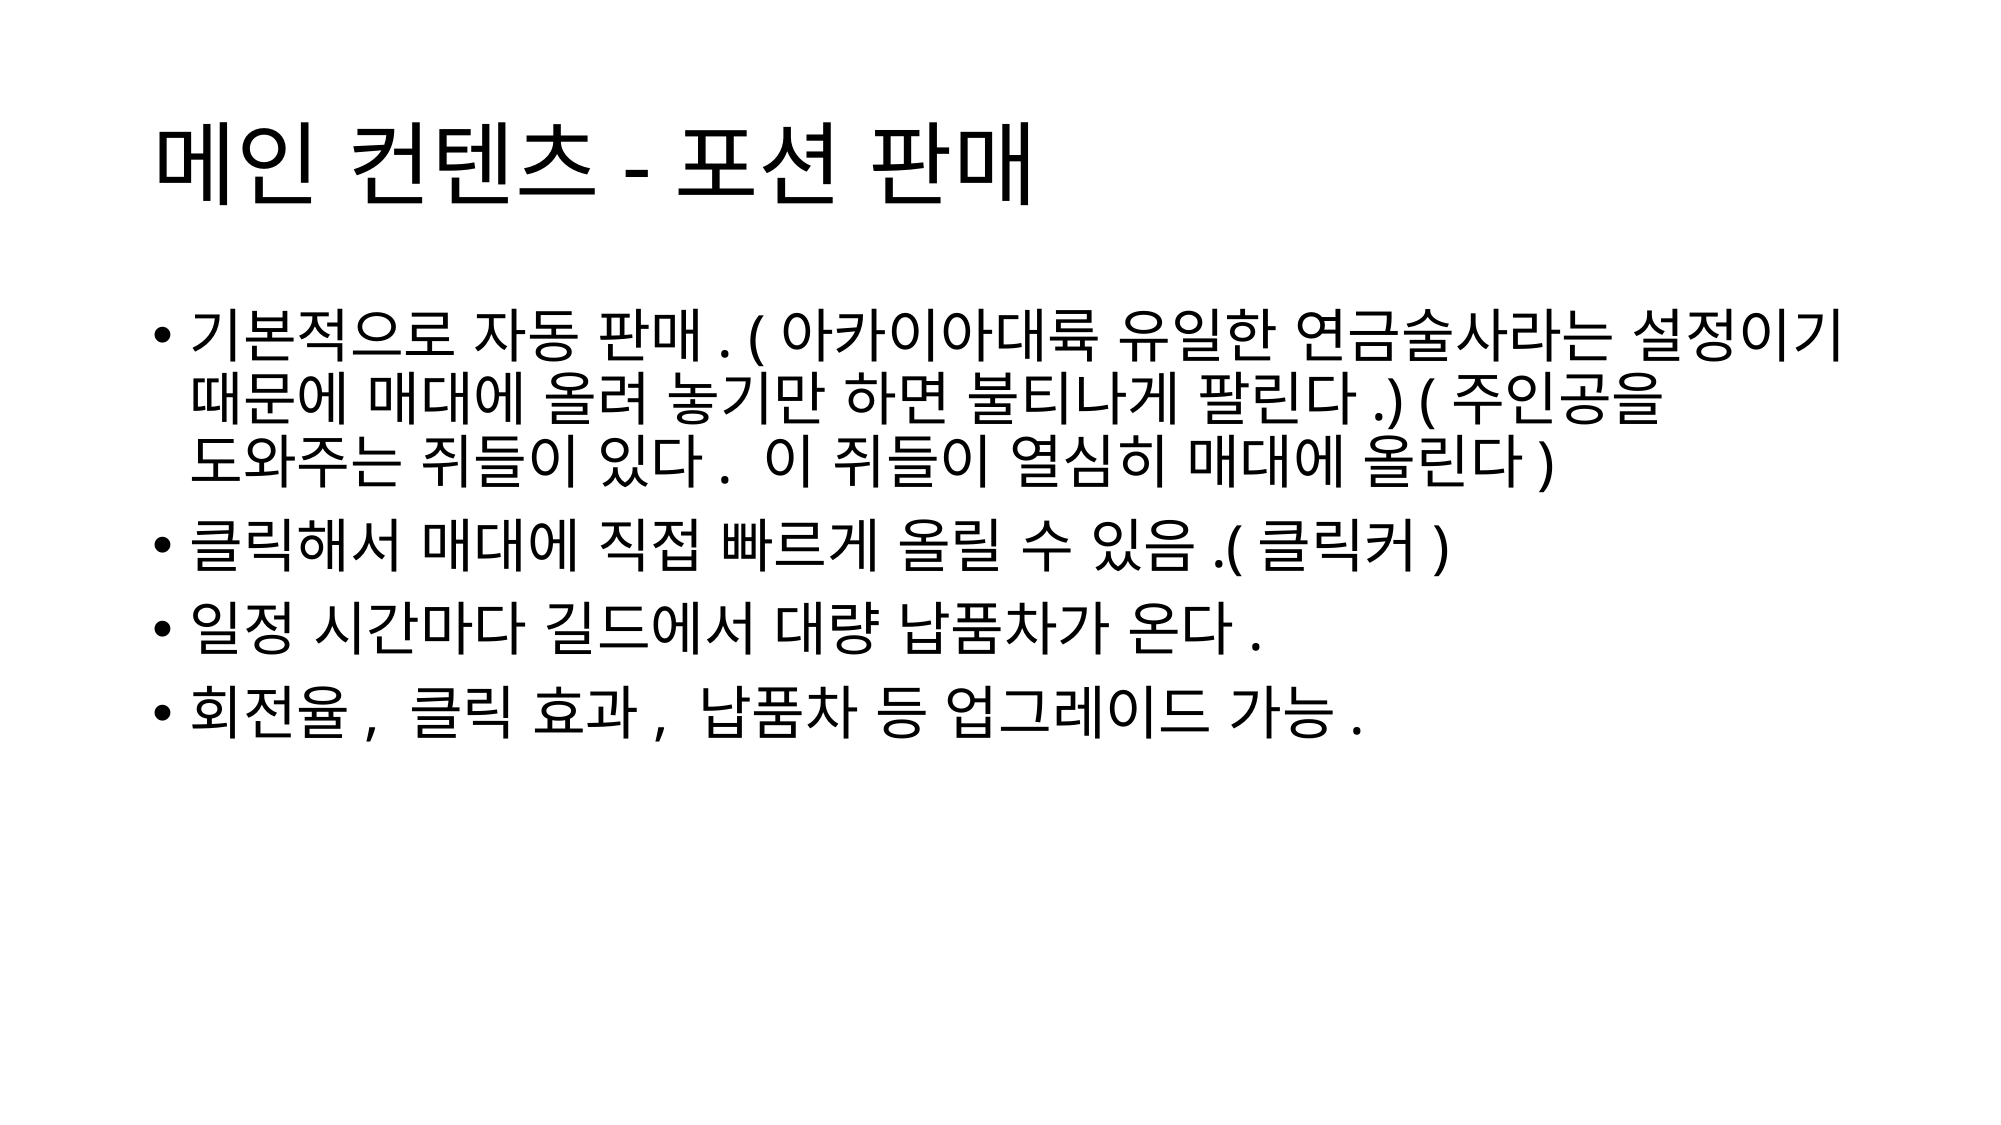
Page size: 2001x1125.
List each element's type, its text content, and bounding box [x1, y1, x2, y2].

list 기본적으로 자동 판매. (아카이아대륙 유일한 연금술사라는 설정이기 때문에 매대에 올려 놓기만 하면 불티나게 팔린다.) (주인공을 도와주는 쥐들이 있다. 이 쥐들이 열심히 매대에 올린다) 클릭해서 매대에 직접 빠르게 올릴 수 있음.(클릭커) 일정 시간마다 길드에서 대량 납품차가 온다. 회전율, 클릭 효과, 납품차 등 업그레이드 가능. [137, 299, 1863, 1014]
title 메인 컨텐츠-포션 판매 [137, 59, 1863, 278]
